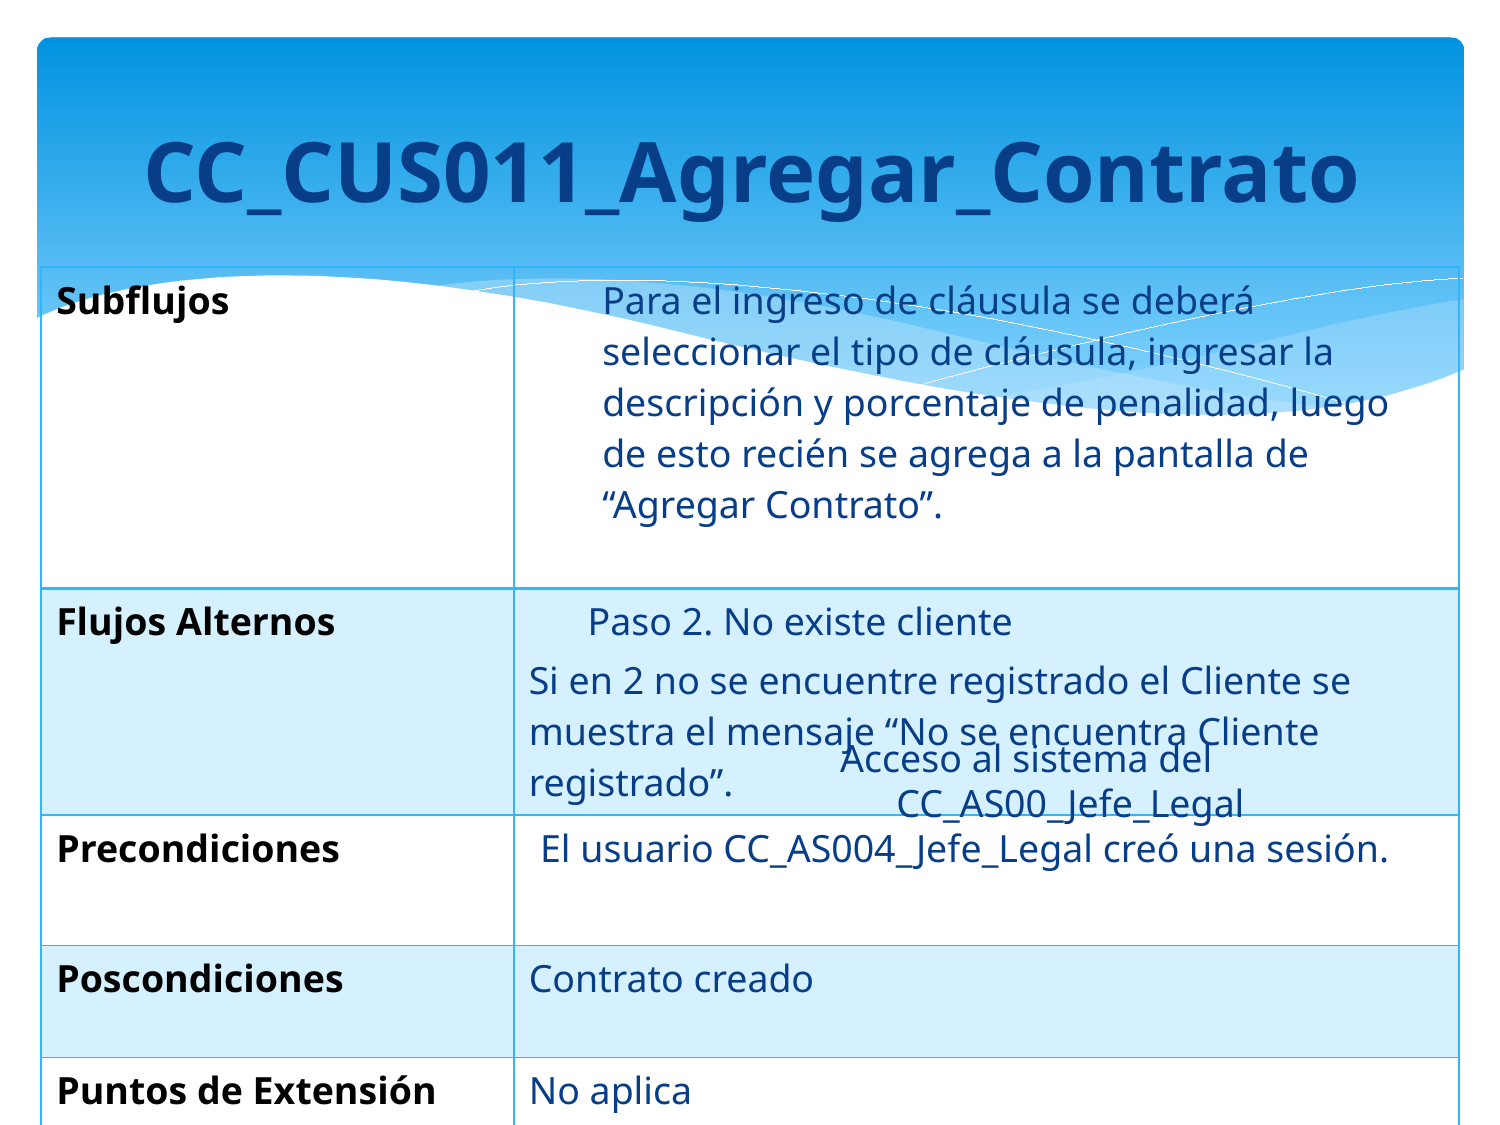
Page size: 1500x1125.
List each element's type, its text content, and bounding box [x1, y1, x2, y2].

table_cell No aplica [515, 1058, 1458, 1125]
table_cell Precondiciones [42, 816, 513, 945]
table_cell [515, 816, 1458, 945]
table_cell Puntos de Extensión [43, 1059, 512, 1125]
title CC_CUS011_Agregar_Contrato [76, 66, 1428, 266]
text_box Acceso al sistema del CC_AS00_Jefe_Legal El usuario CC_AS004_Jefe_Legal creó una sesión. [525, 727, 1424, 878]
table_header Para el ingreso de cláusula se deberá seleccionar el tipo de cláusula, ingresar la descripción y porcentaje de penalidad, luego de esto recién se agrega a la pantalla de “Agregar Contrato”. [515, 268, 1458, 587]
table_header Subflujos [42, 268, 513, 587]
table_cell Contrato creado [515, 946, 1458, 1057]
table_cell Poscondiciones [42, 946, 513, 1057]
table_cell Flujos Alternos [42, 590, 513, 814]
table_cell Paso 2. No existe cliente Si en 2 no se encuentre registrado el Cliente se muestra el mensaje “No se encuentra Cliente registrado”. [515, 590, 1458, 814]
